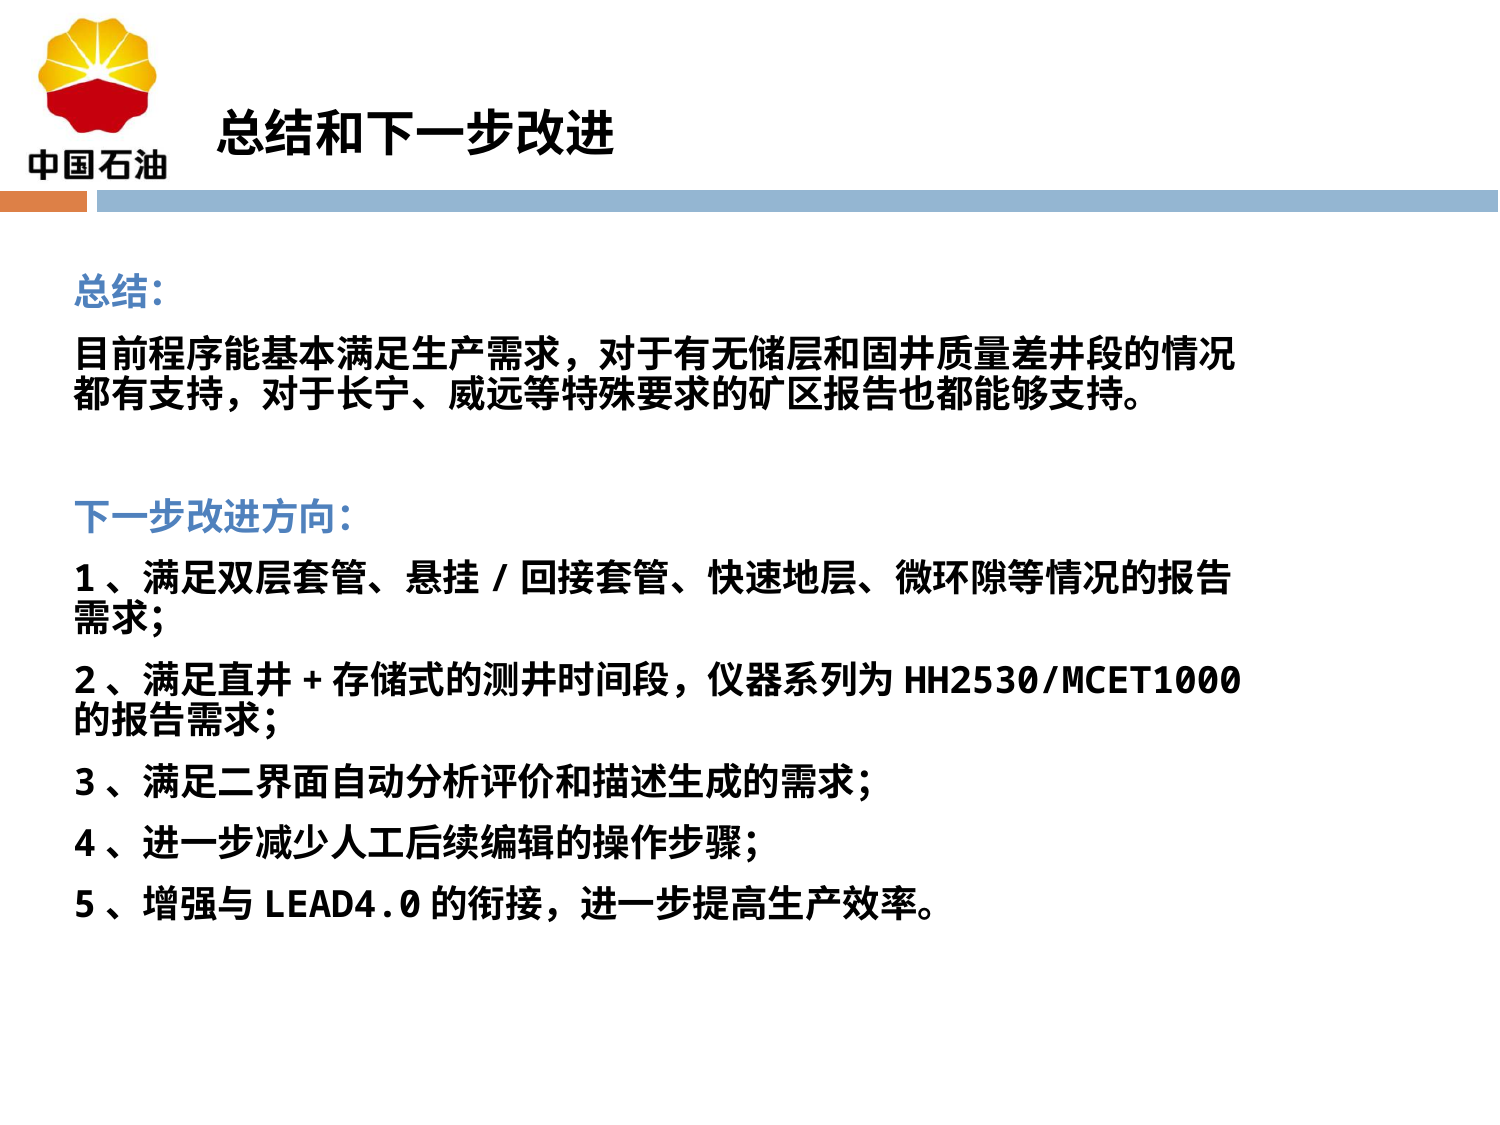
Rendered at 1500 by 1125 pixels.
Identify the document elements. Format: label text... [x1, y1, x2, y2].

text_box 总结和下一步改进 [200, 94, 630, 169]
text_box 总结： 目前程序能基本满足生产需求，对于有无储层和固井质量差井段的情况都有支持，对于长宁、威远等特殊要求的矿区报告也都能够支持。 下一步改进方向： 1、满足双层套管、悬挂/回接套管、快速地层、微环隙等情况的报告需求； 2、满足直井+存储式的测井时间段，仪器系列为HH2530/MCET1000的报告需求； 3、满足二界面自动分析评价和描述生成的需求； 4、进一步减少人工后续编辑的操作步骤； 5、增强与LEAD4.0的衔接，进一步提高生产效率。 [58, 265, 1258, 980]
